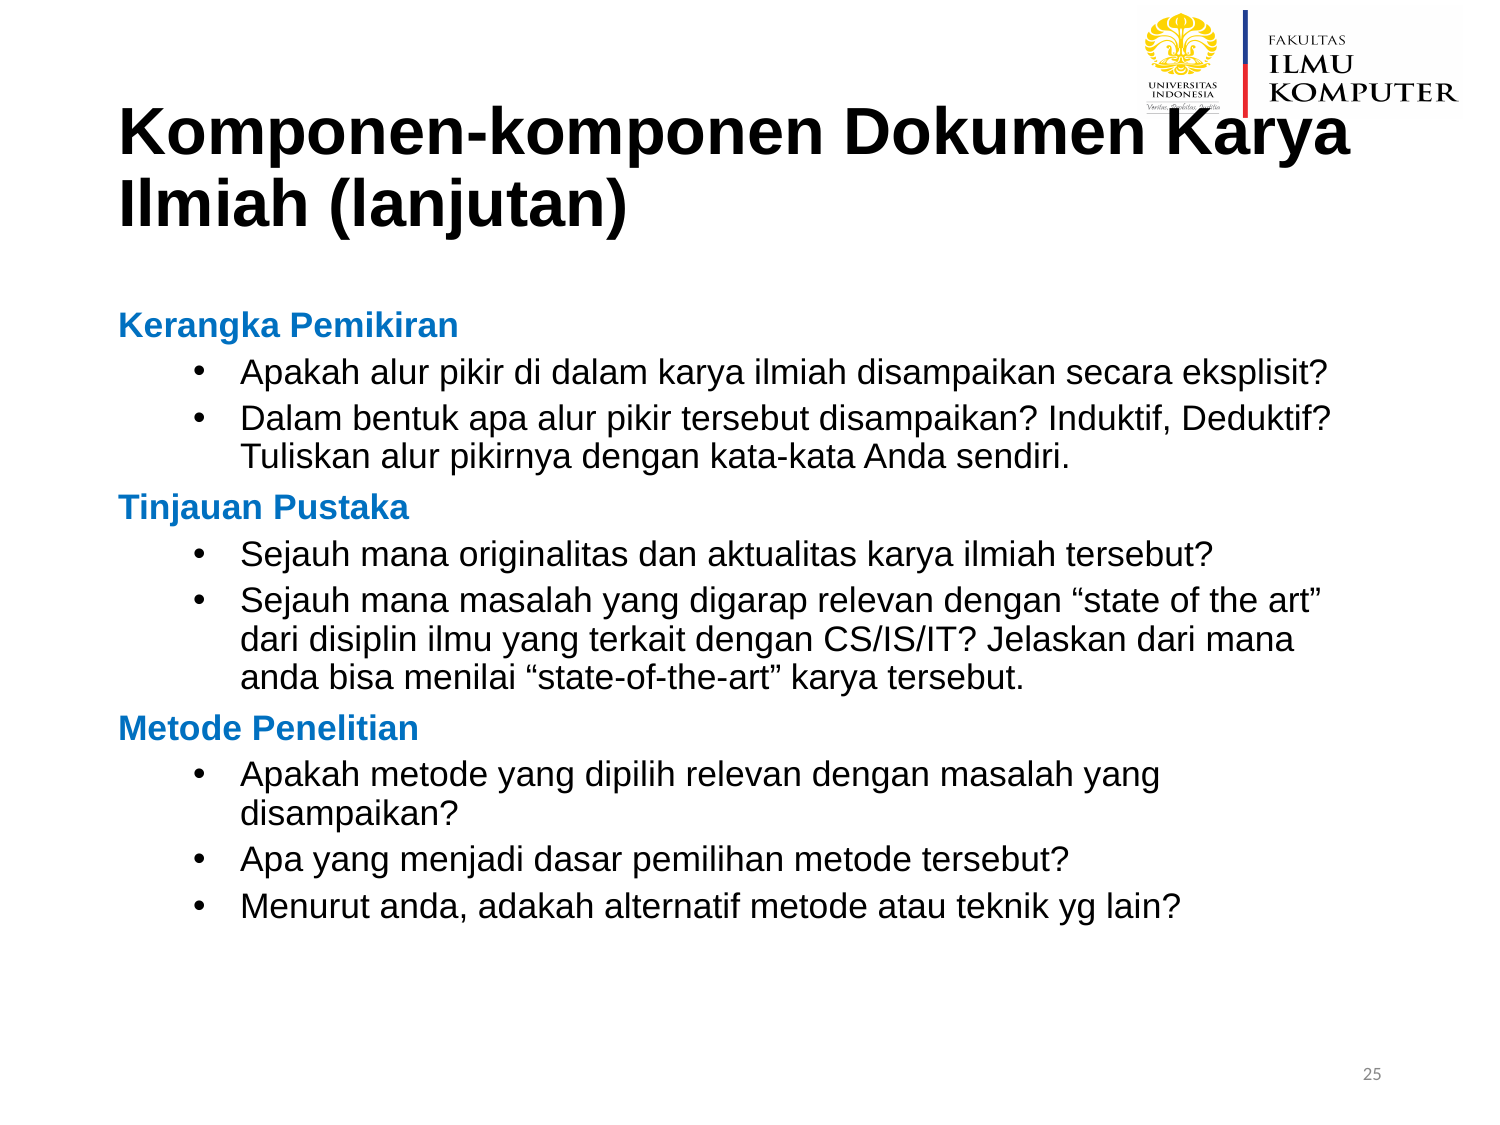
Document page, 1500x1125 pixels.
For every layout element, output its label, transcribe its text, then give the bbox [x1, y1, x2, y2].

title Komponen-komponen Dokumen Karya Ilmiah (lanjutan) [103, 59, 1397, 278]
list Kerangka Pemikiran Apakah alur pikir di dalam karya ilmiah disampaikan secara eksplisit? Dalam bentuk apa alur pikir tersebut disampaikan? Induktif, Deduktif? Tuliskan alur pikirnya dengan kata-kata Anda sendiri. Tinjauan Pustaka Sejauh mana originalitas dan aktualitas karya ilmiah tersebut? Sejauh mana masalah yang digarap relevan dengan “state of the art” dari disiplin ilmu yang terkait dengan CS/IS/IT? Jelaskan dari mana anda bisa menilai “state-of-the-art” karya tersebut. Metode Penelitian Apakah metode yang dipilih relevan dengan masalah yang disampaikan? Apa yang menjadi dasar pemilihan metode tersebut? Menurut anda, adakah alternatif metode atau teknik yg lain? [103, 299, 1397, 1014]
slide_number 25 [1059, 1042, 1397, 1103]
picture [1137, 5, 1463, 119]
